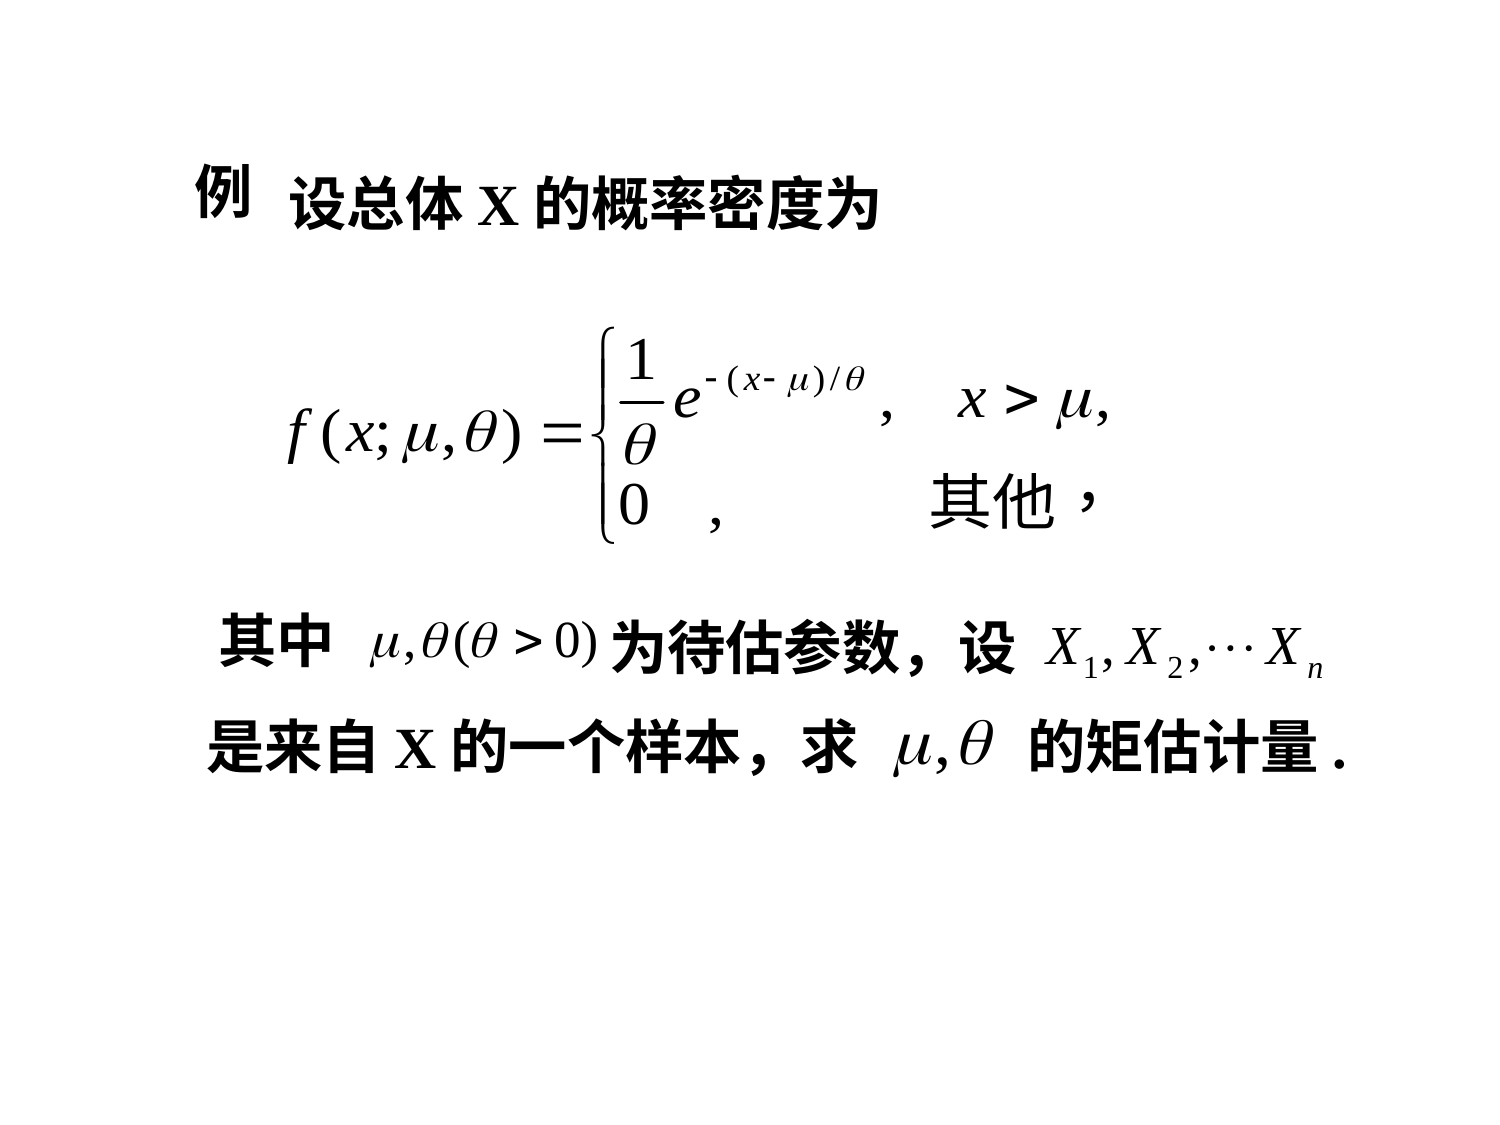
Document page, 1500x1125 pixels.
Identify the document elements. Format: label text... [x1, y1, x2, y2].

text_box 为待估参数，设 [597, 605, 1029, 687]
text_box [359, 609, 609, 680]
text_box 是来自X的一个样本，求 [194, 704, 871, 786]
text_box 其中 [206, 597, 347, 680]
text_box 的矩估计量. [1015, 704, 1359, 786]
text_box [879, 703, 1011, 793]
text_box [265, 313, 1152, 558]
text_box 设总体X的概率密度为 [276, 160, 895, 291]
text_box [1033, 609, 1333, 693]
text_box 例 [183, 148, 360, 231]
